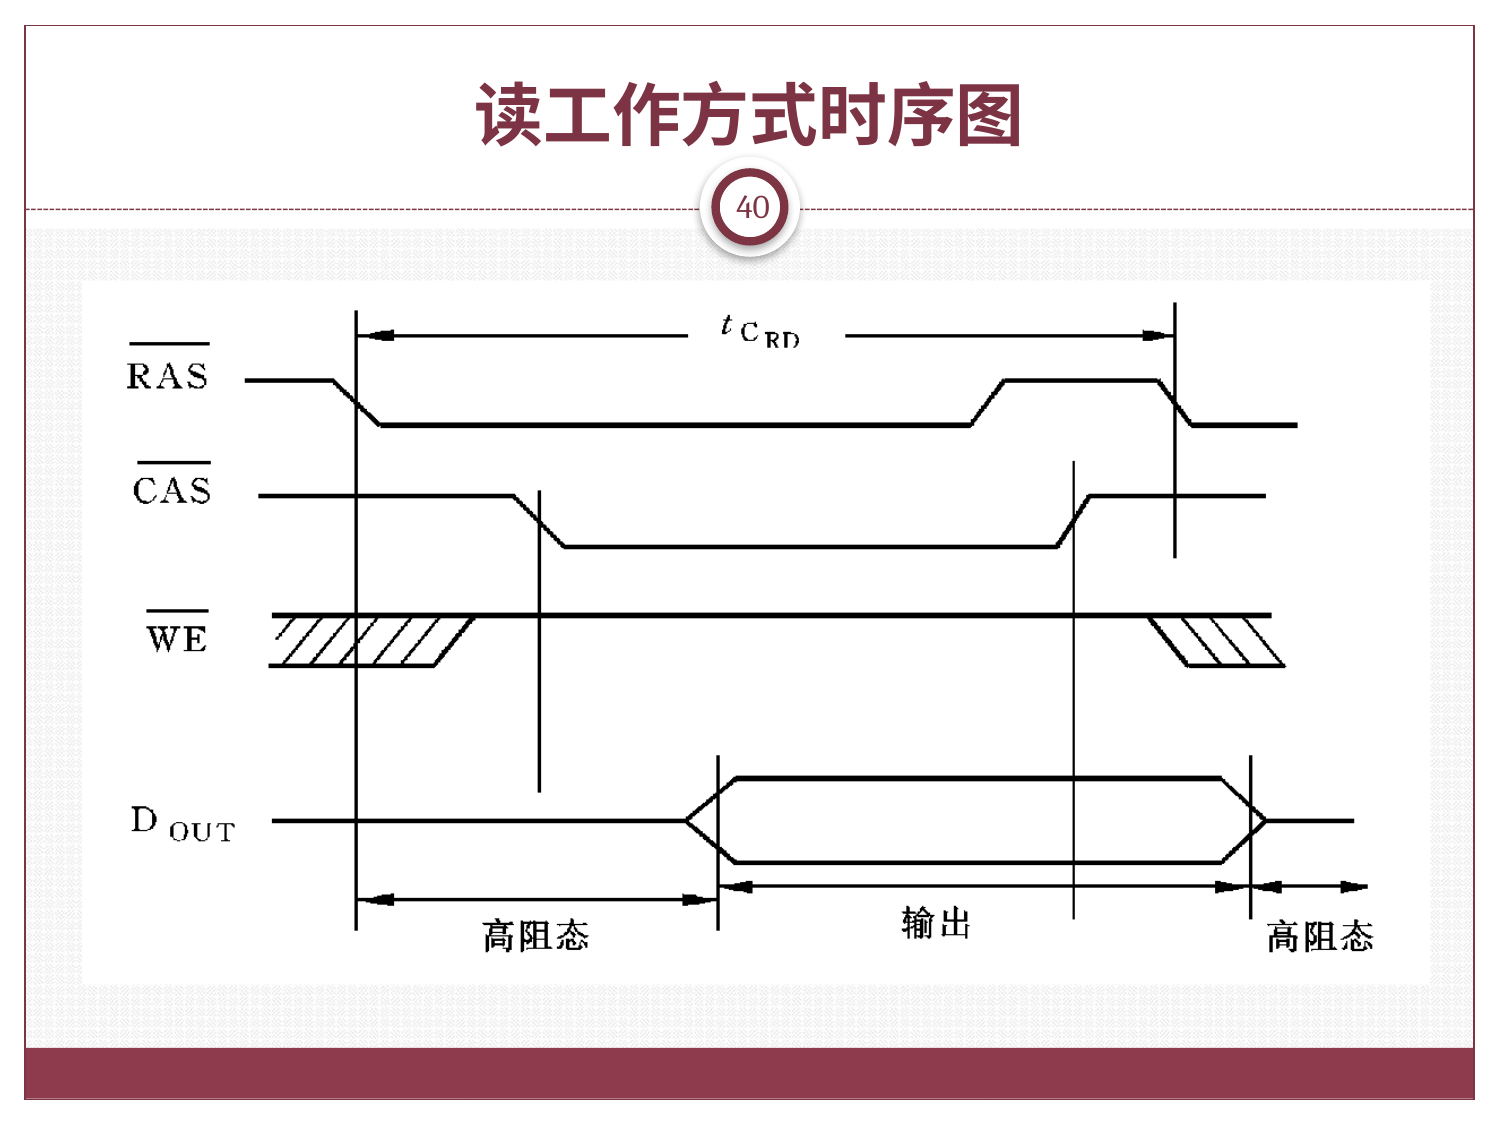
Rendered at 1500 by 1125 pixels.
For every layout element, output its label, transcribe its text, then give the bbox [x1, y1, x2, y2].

title 读工作方式时序图 [49, 37, 1450, 162]
picture [26, 229, 1473, 1047]
slide_number 40 [715, 168, 791, 241]
